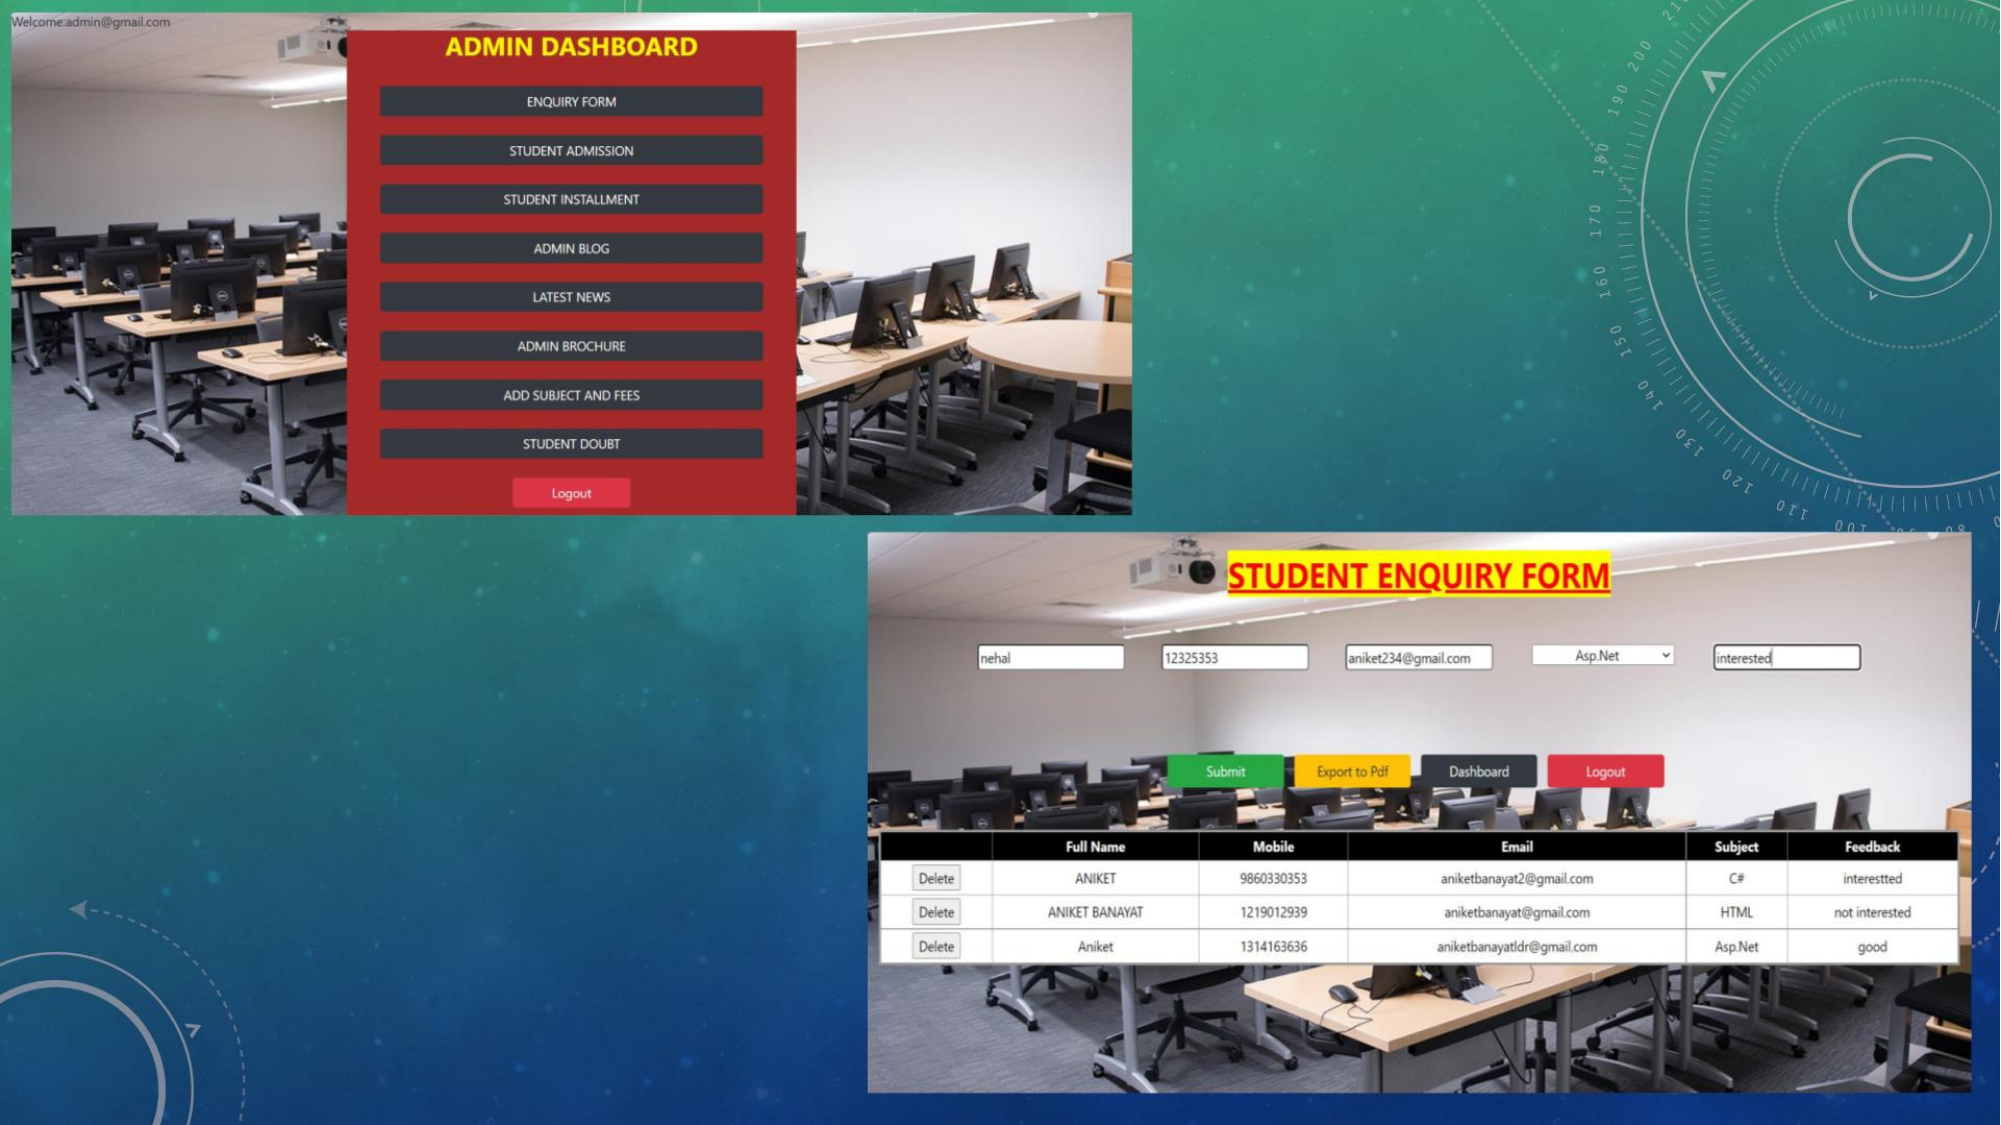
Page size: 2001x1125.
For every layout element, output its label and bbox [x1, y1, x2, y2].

text_box [0, 0, 2000, 1125]
